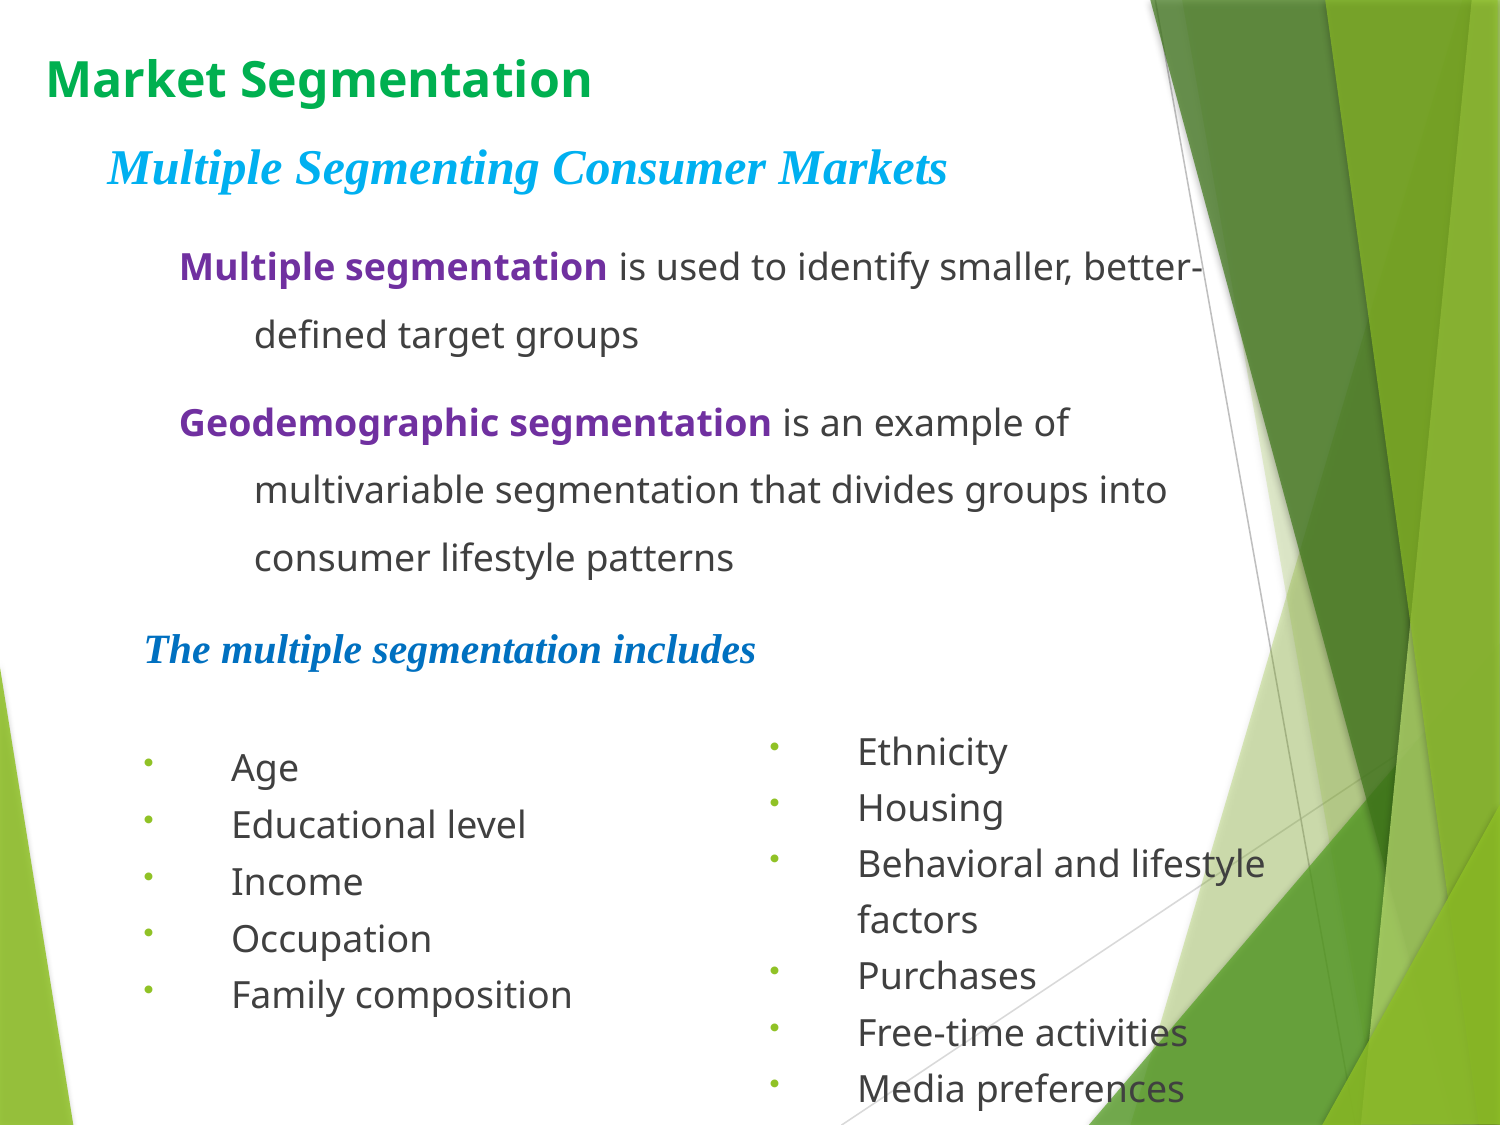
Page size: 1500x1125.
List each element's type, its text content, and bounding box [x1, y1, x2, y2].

text_box Market Segmentation [30, 40, 1309, 127]
text_box Multiple Segmenting Consumer Markets [92, 126, 964, 247]
text_box Age Educational level Income Occupation Family composition [128, 745, 684, 1125]
text_box The multiple segmentation includes [128, 624, 1380, 680]
text_box Multiple segmentation is used to identify smaller, better-defined target groups Geodemographic segmentation is an example of multivariable segmentation that divides groups into consumer lifestyle patterns [88, 213, 1270, 596]
text_box Ethnicity Housing Behavioral and lifestyle factors Purchases Free-time activities Media preferences [754, 708, 1380, 1054]
